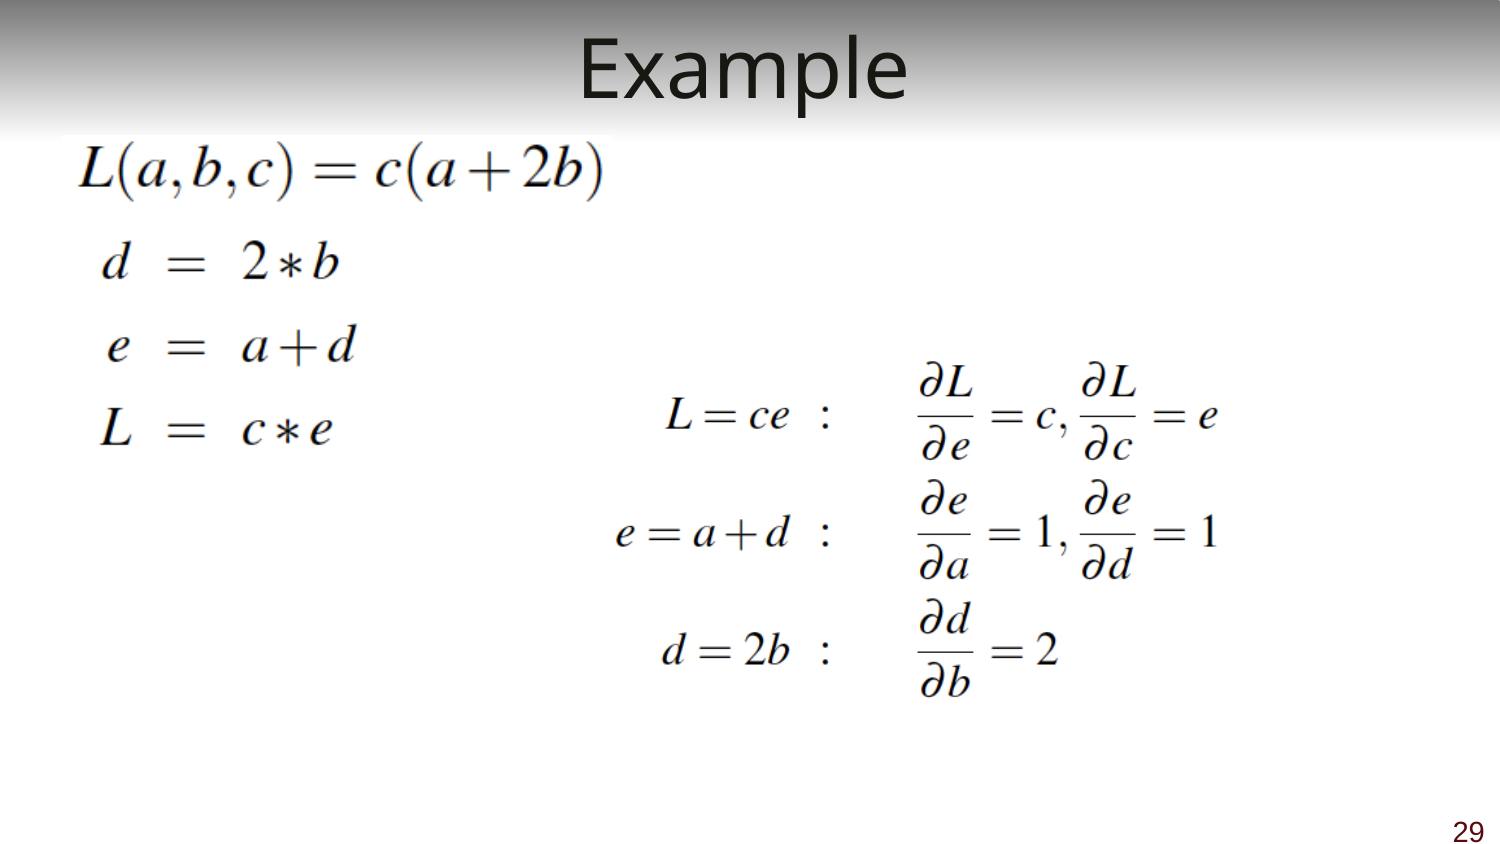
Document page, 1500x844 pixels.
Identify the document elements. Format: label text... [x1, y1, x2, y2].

title Example [12, 0, 1475, 132]
slide_number 29 [1424, 806, 1500, 844]
picture [549, 342, 1363, 746]
picture [49, 210, 429, 482]
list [62, 134, 611, 208]
